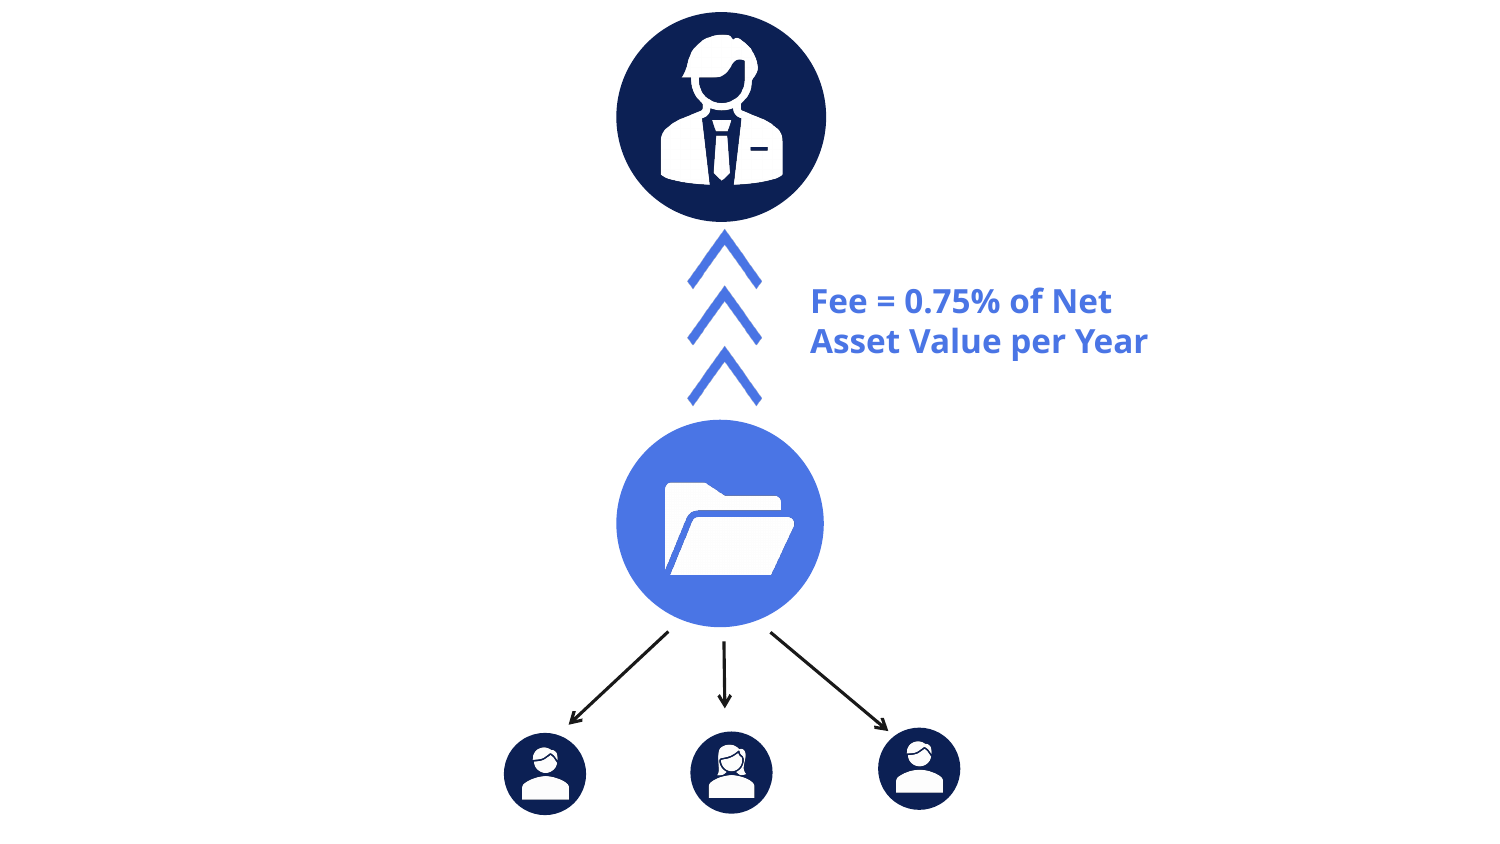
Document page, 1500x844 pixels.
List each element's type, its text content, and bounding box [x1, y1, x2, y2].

picture [629, 17, 813, 421]
text_box [692, 12, 750, 16]
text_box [505, 734, 585, 814]
text_box [817, 74, 827, 160]
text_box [879, 729, 959, 808]
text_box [692, 733, 771, 812]
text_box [770, 631, 889, 732]
text_box [616, 77, 624, 157]
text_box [568, 631, 669, 725]
text_box Fee = 0.75% of Net Asset Value per Year [793, 252, 1203, 389]
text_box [618, 421, 822, 626]
